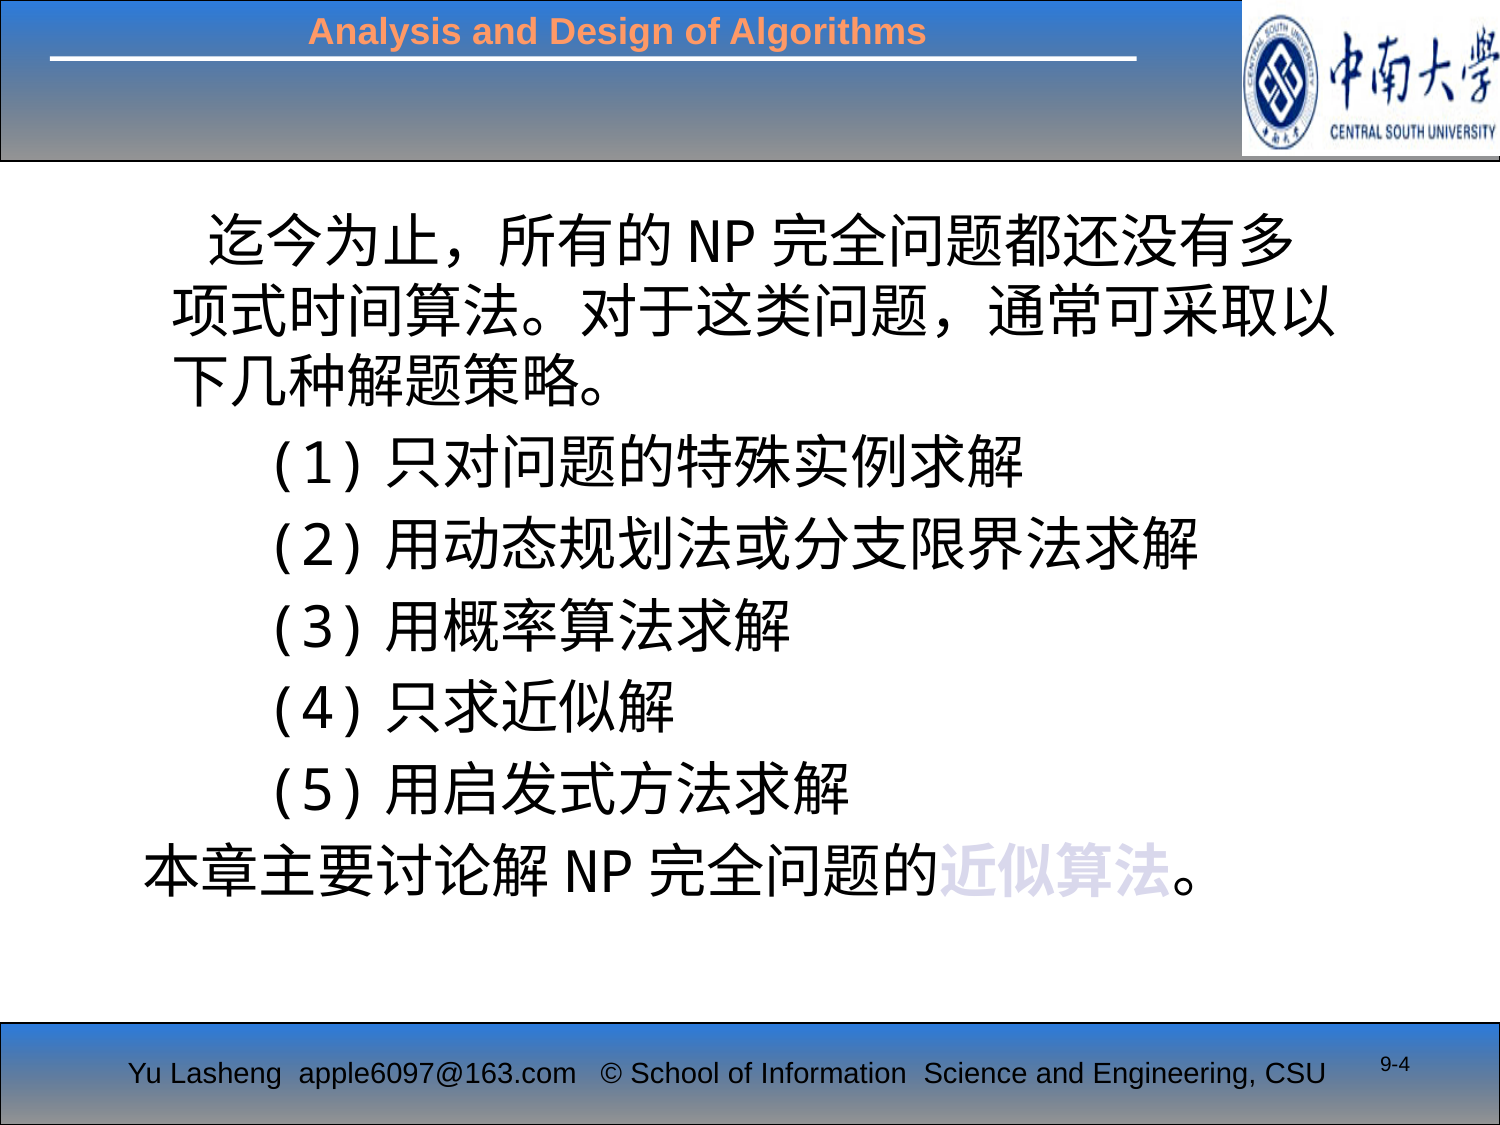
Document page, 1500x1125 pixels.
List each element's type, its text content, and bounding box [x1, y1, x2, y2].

picture [1242, 0, 1500, 156]
list 迄今为止，所有的NP完全问题都还没有多项式时间算法。对于这类问题，通常可采取以下几种解题策略。 (1)只对问题的特殊实例求解 (2)用动态规划法或分支限界法求解 (3)用概率算法求解 (4)只求近似解 (5)用启发式方法求解 本章主要讨论解NP完全问题的近似算法。 [100, 196, 1364, 934]
slide_number 4 [1293, 1042, 1426, 1118]
